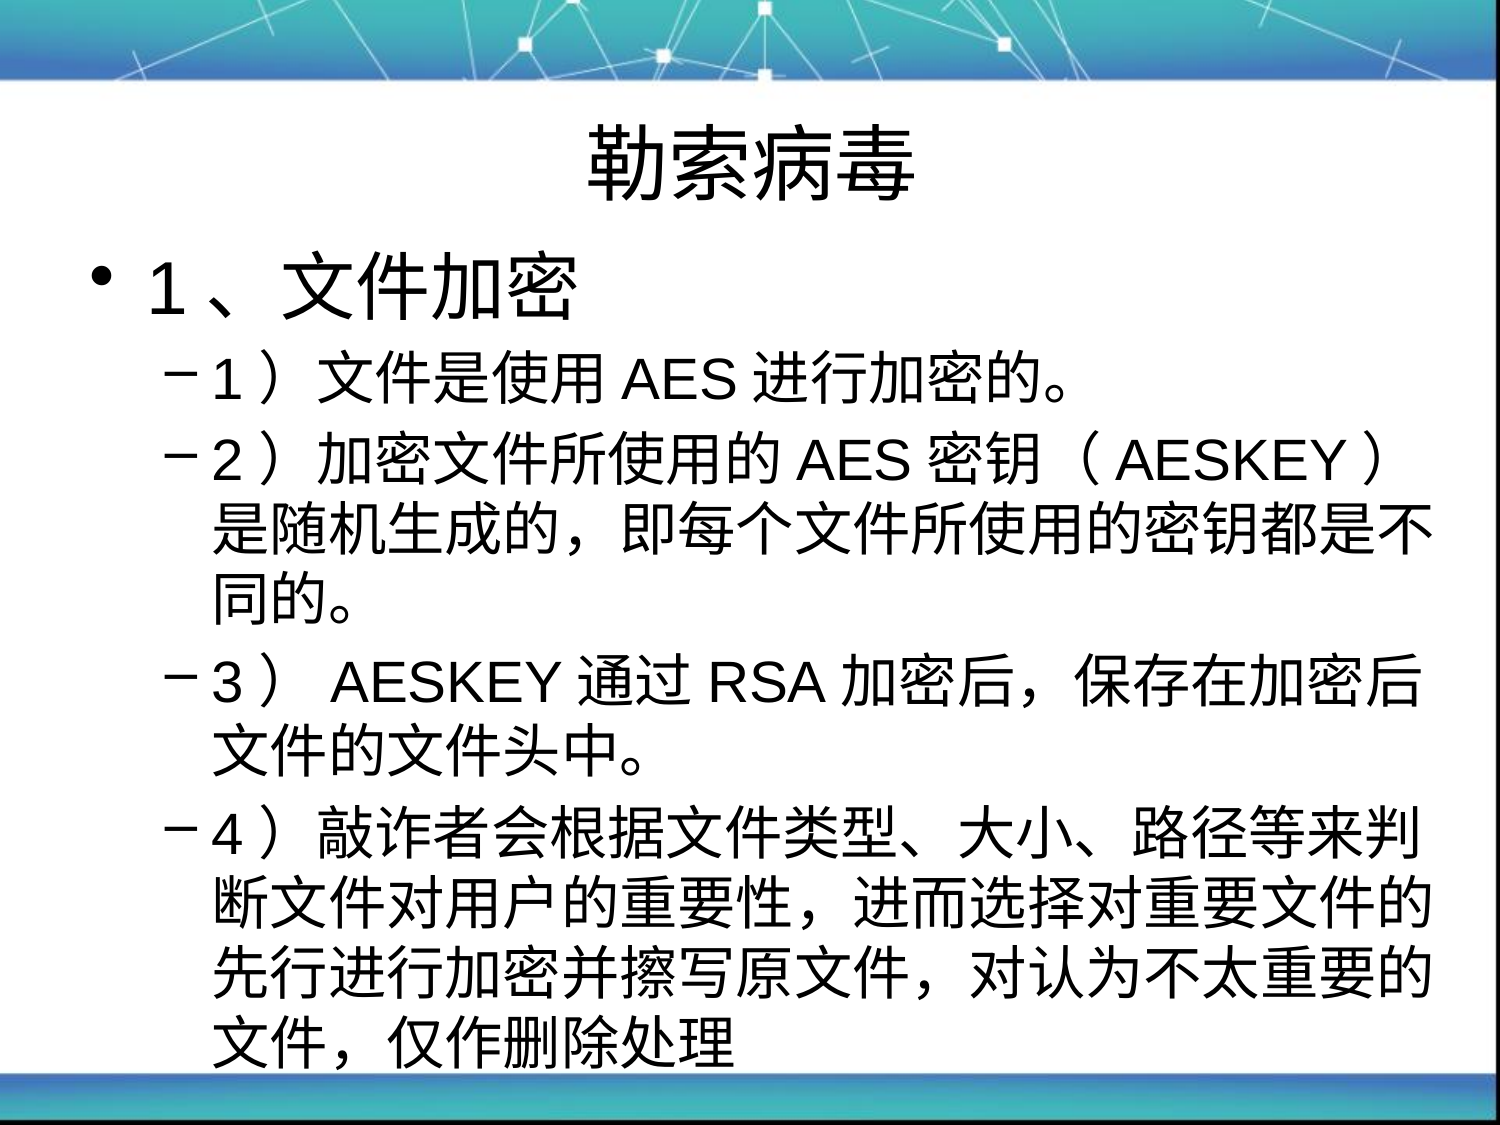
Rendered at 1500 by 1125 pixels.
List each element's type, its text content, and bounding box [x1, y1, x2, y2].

title 勒索病毒 [76, 101, 1428, 221]
picture [0, 0, 1500, 1125]
list 1、文件加密 1）文件是使用AES进行加密的。 2）加密文件所使用的AES密钥（AESKEY）是随机生成的，即每个文件所使用的密钥都是不同的。 3）AESKEY通过RSA加密后，保存在加密后文件的文件头中。 4）敲诈者会根据文件类型、大小、路径等来判断文件对用户的重要性，进而选择对重要文件的先行进行加密并擦写原文件，对认为不太重要的文件，仅作删除处理 [74, 231, 1464, 1006]
